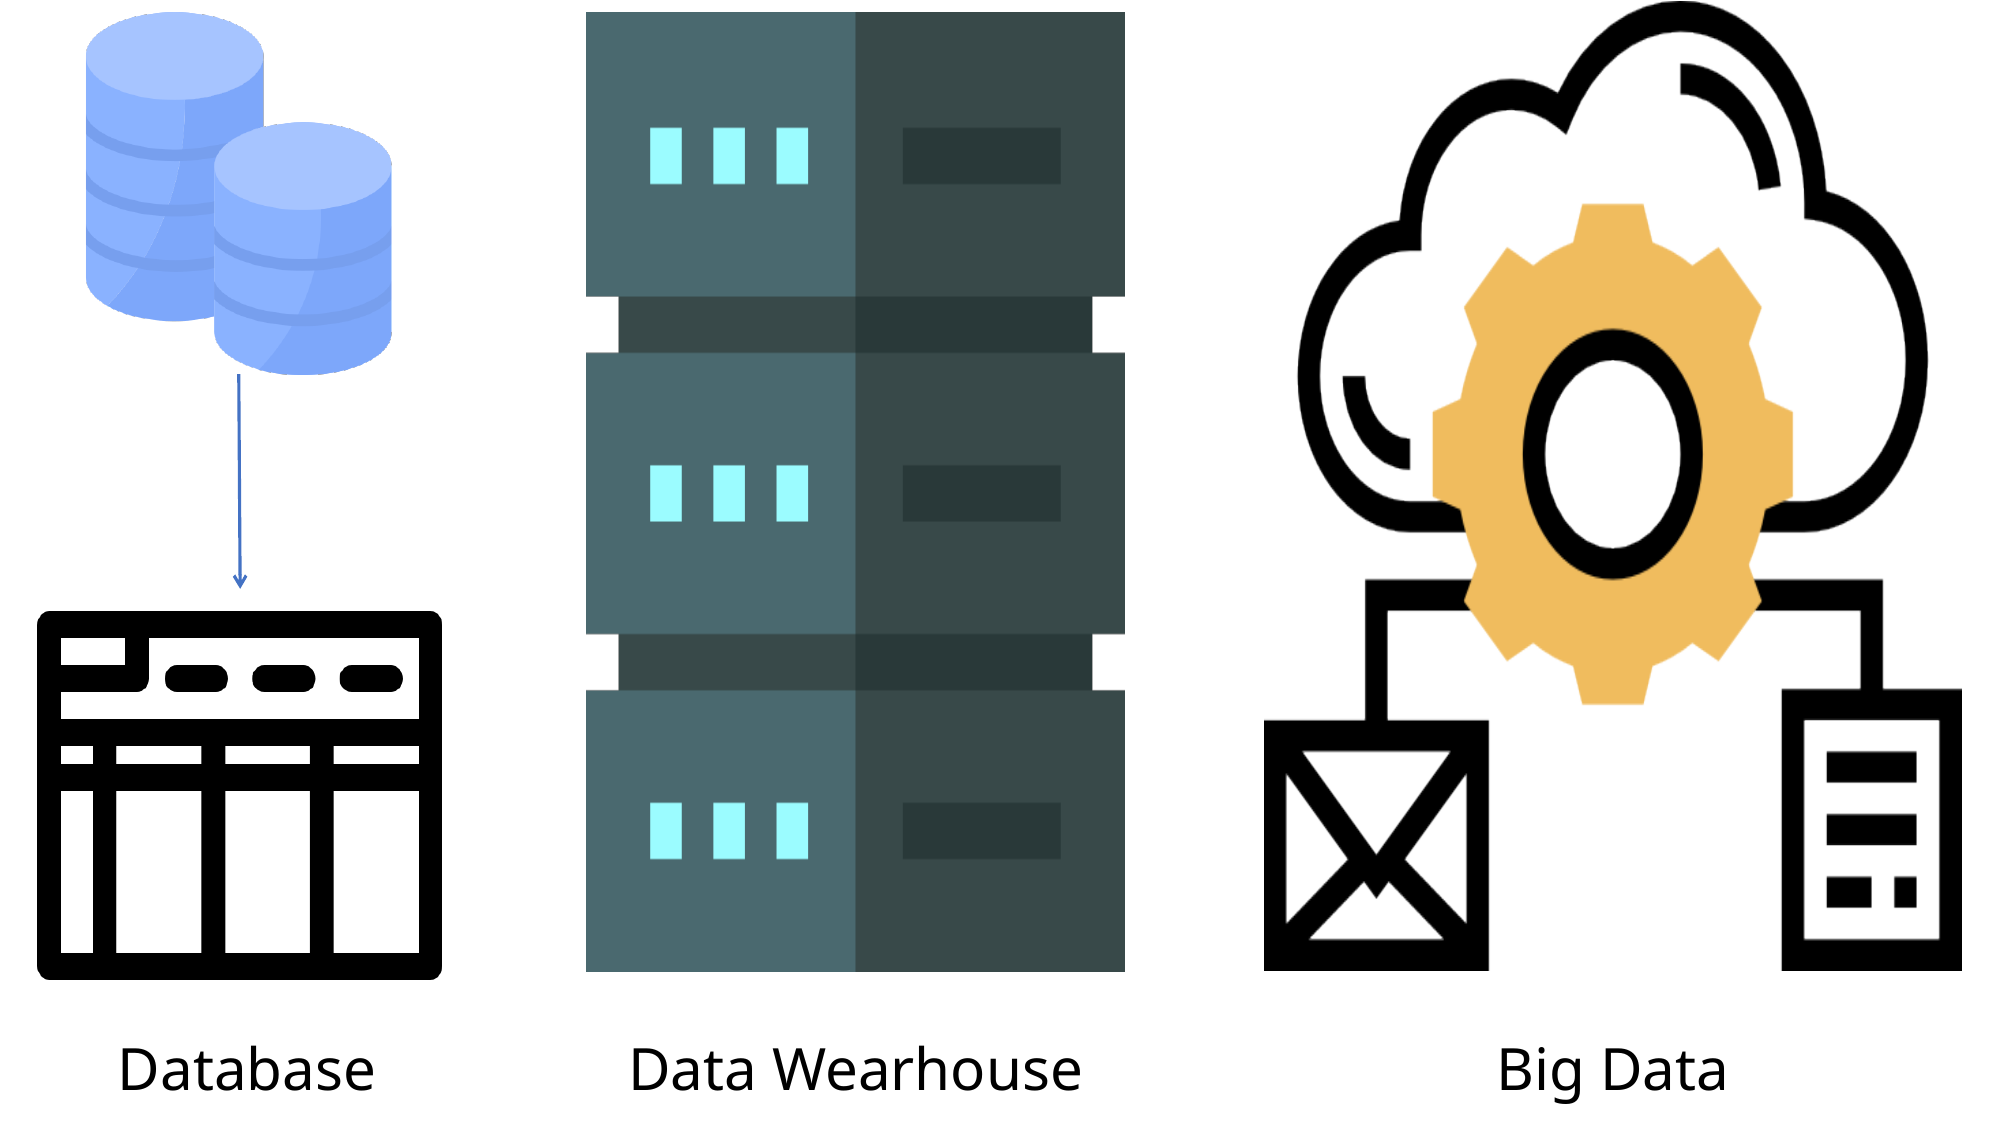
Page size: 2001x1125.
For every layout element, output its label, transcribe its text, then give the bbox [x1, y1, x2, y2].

picture [586, 12, 1125, 972]
text_box Data Wearhouse [586, 1024, 1125, 1110]
text_box Big Data [1264, 1024, 1962, 1110]
picture [1264, 1, 1962, 972]
text_box Database [52, 1025, 442, 1110]
picture [85, 12, 392, 375]
picture [37, 565, 442, 1025]
